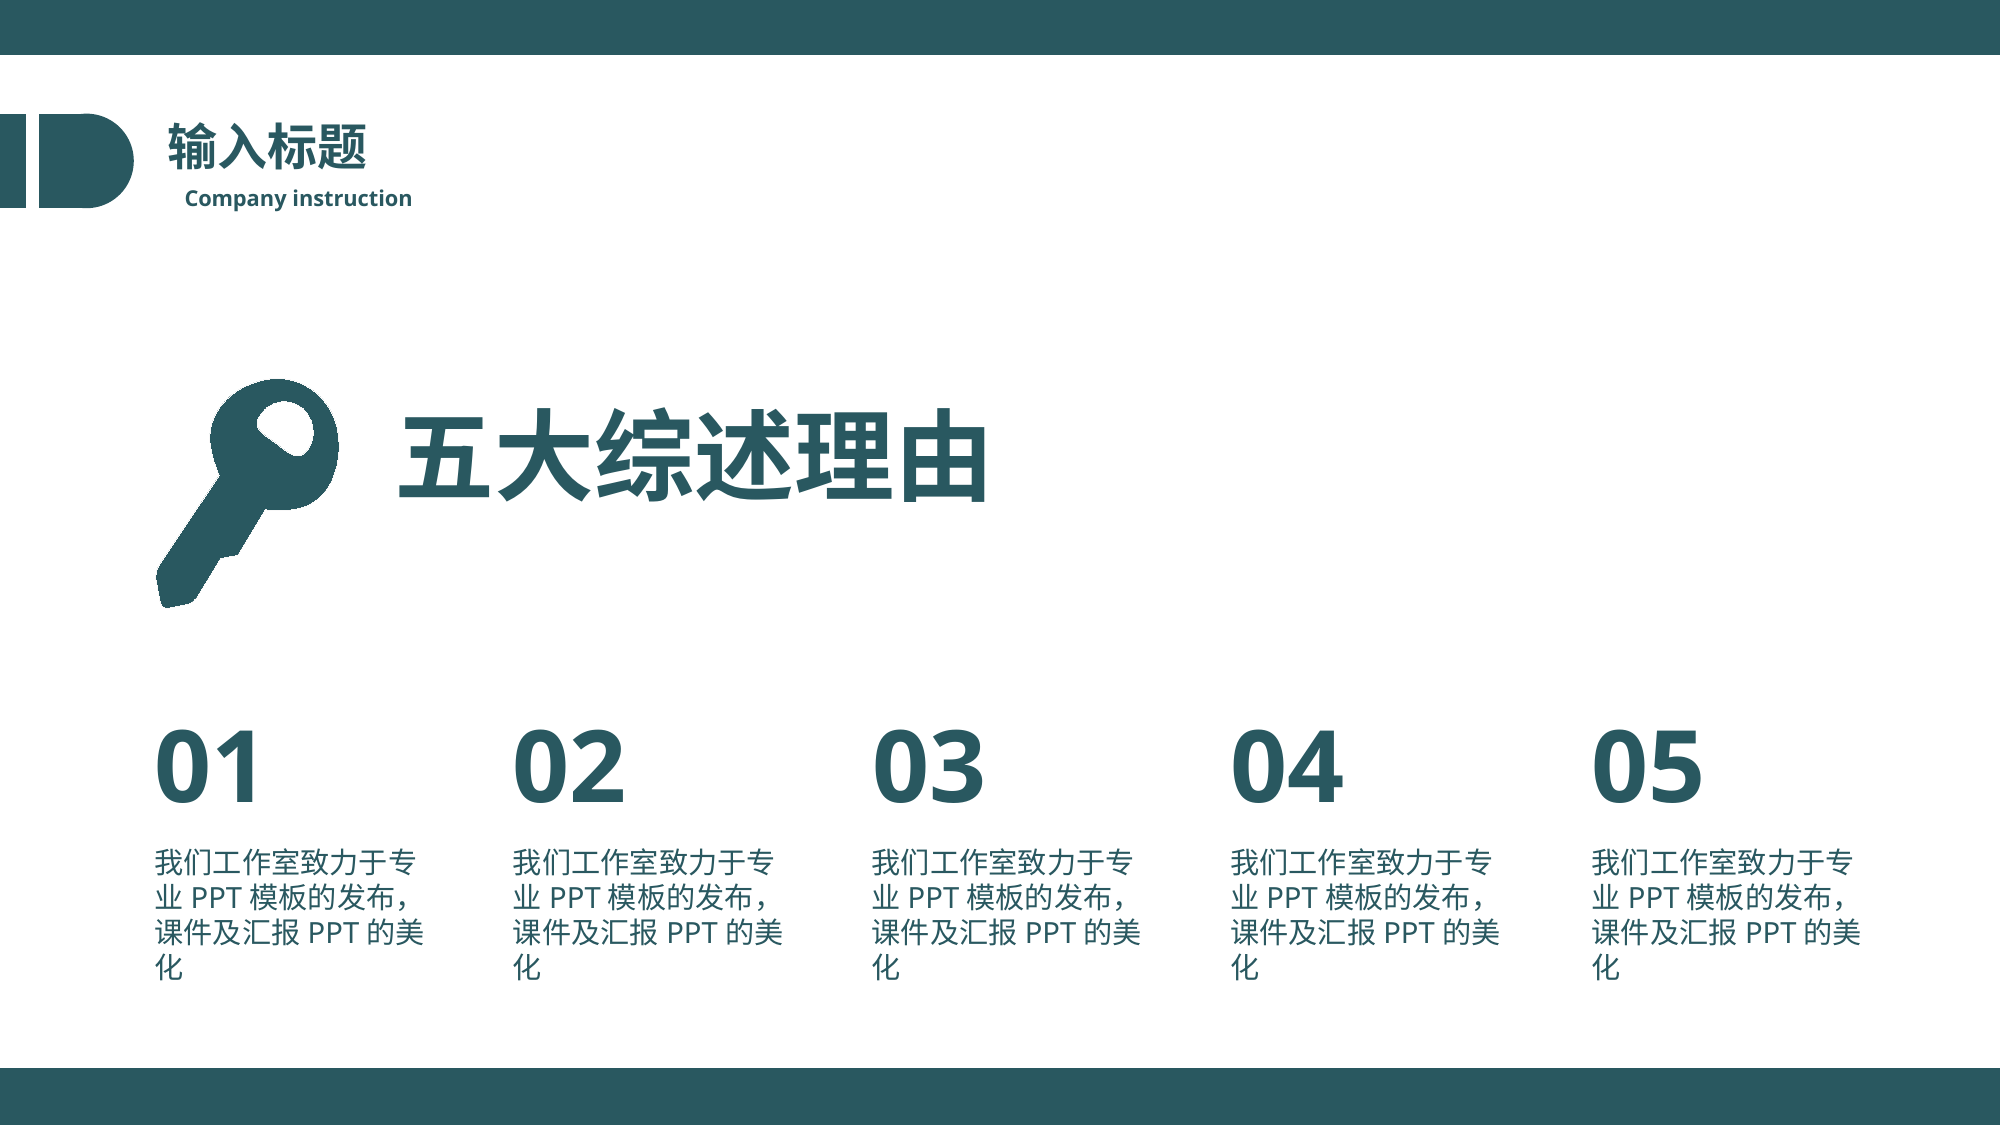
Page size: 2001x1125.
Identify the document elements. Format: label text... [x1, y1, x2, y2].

text_box 02 [493, 692, 659, 794]
text_box Company instruction [169, 177, 429, 218]
text_box 我们工作室致力于专业PPT模板的发布，课件及汇报PPT的美化 [134, 834, 465, 955]
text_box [40, 114, 133, 208]
text_box 我们工作室致力于专业PPT模板的发布，课件及汇报PPT的美化 [851, 834, 1182, 955]
text_box 我们工作室致力于专业PPT模板的发布，课件及汇报PPT的美化 [1210, 834, 1540, 955]
text_box 03 [852, 692, 1018, 794]
text_box 输入标题 [153, 107, 383, 183]
text_box 五大综述理由 [374, 389, 1018, 518]
text_box 01 [134, 692, 300, 794]
text_box 04 [1210, 692, 1376, 794]
text_box 05 [1571, 692, 1738, 794]
text_box 我们工作室致力于专业PPT模板的发布，课件及汇报PPT的美化 [493, 834, 823, 955]
text_box [0, 114, 26, 208]
text_box 我们工作室致力于专业PPT模板的发布，课件及汇报PPT的美化 [1571, 834, 1902, 955]
text_box [155, 378, 340, 609]
